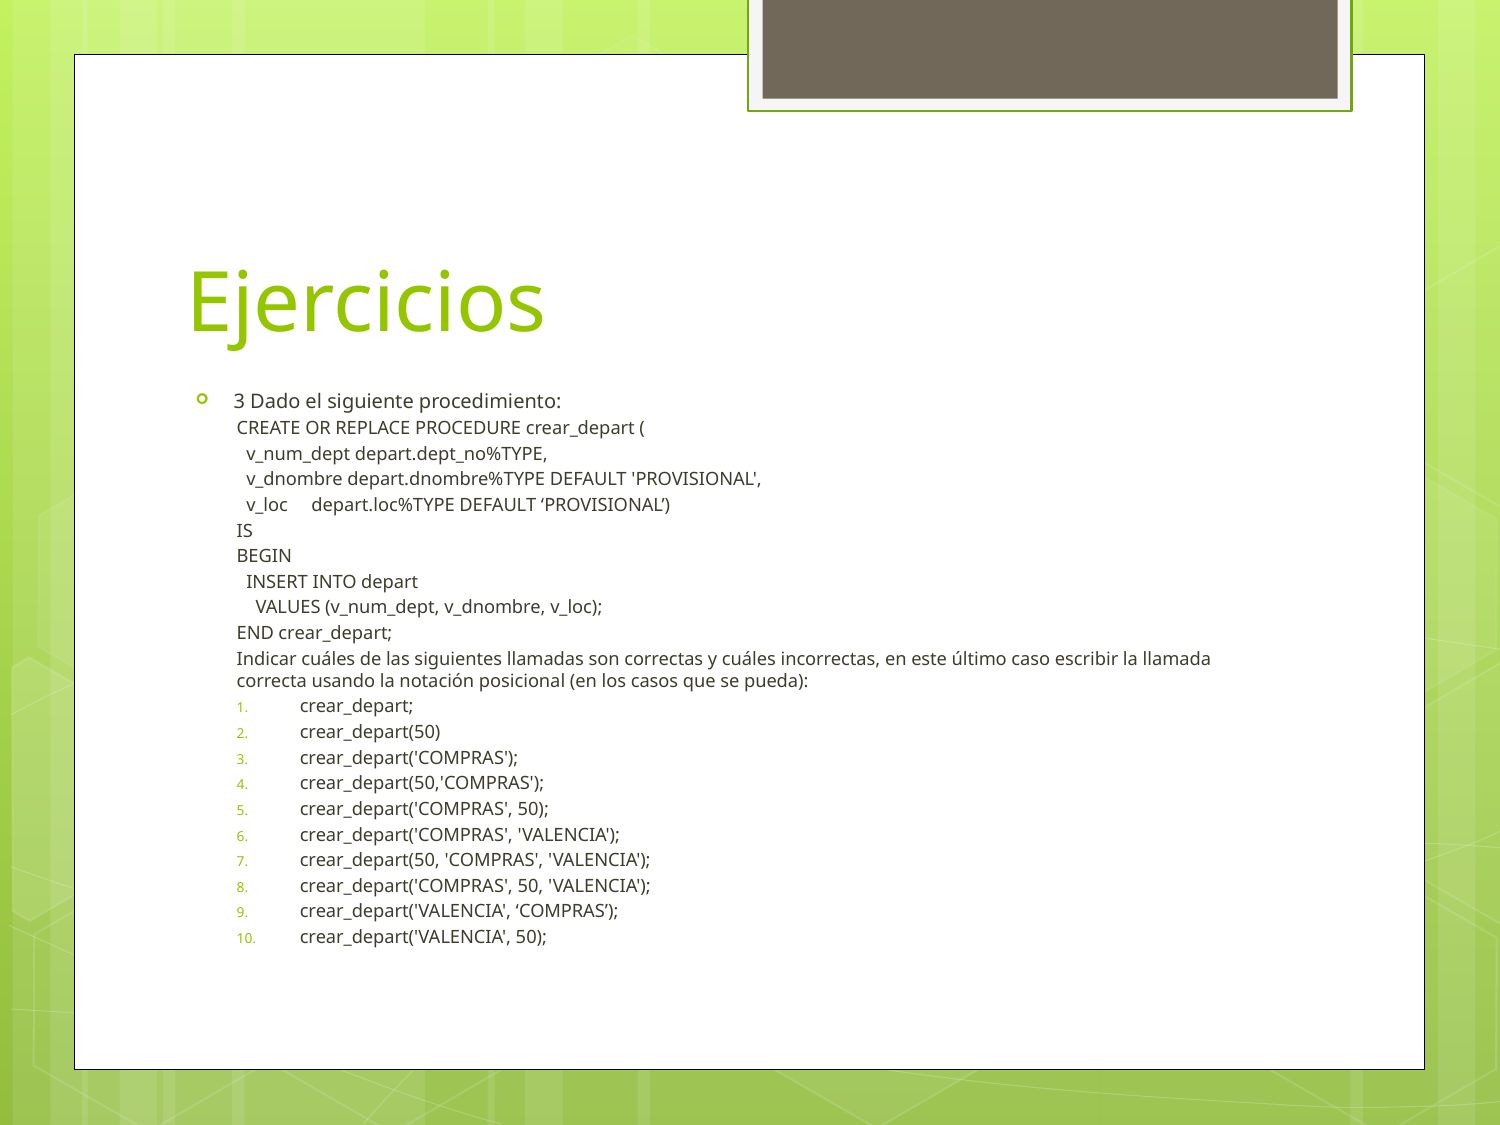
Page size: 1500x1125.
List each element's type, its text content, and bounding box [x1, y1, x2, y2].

list 3 Dado el siguiente procedimiento: CREATE OR REPLACE PROCEDURE crear_depart ( v_num_dept depart.dept_no%TYPE, v_dnombre depart.dnombre%TYPE DEFAULT 'PROVISIONAL', v_loc depart.loc%TYPE DEFAULT ‘PROVISIONAL’) IS BEGIN INSERT INTO depart VALUES (v_num_dept, v_dnombre, v_loc); END crear_depart; Indicar cuáles de las siguientes llamadas son correctas y cuáles incorrectas, en este último caso escribir la llamada correcta usando la notación posicional (en los casos que se pueda): crear_depart; crear_depart(50) crear_depart('COMPRAS'); crear_depart(50,'COMPRAS'); crear_depart('COMPRAS', 50); crear_depart('COMPRAS', 'VALENCIA'); crear_depart(50, 'COMPRAS', 'VALENCIA'); crear_depart('COMPRAS', 50, 'VALENCIA'); crear_depart('VALENCIA', ‘COMPRAS’); crear_depart('VALENCIA', 50); [171, 381, 1283, 957]
title Ejercicios [171, 168, 1324, 357]
